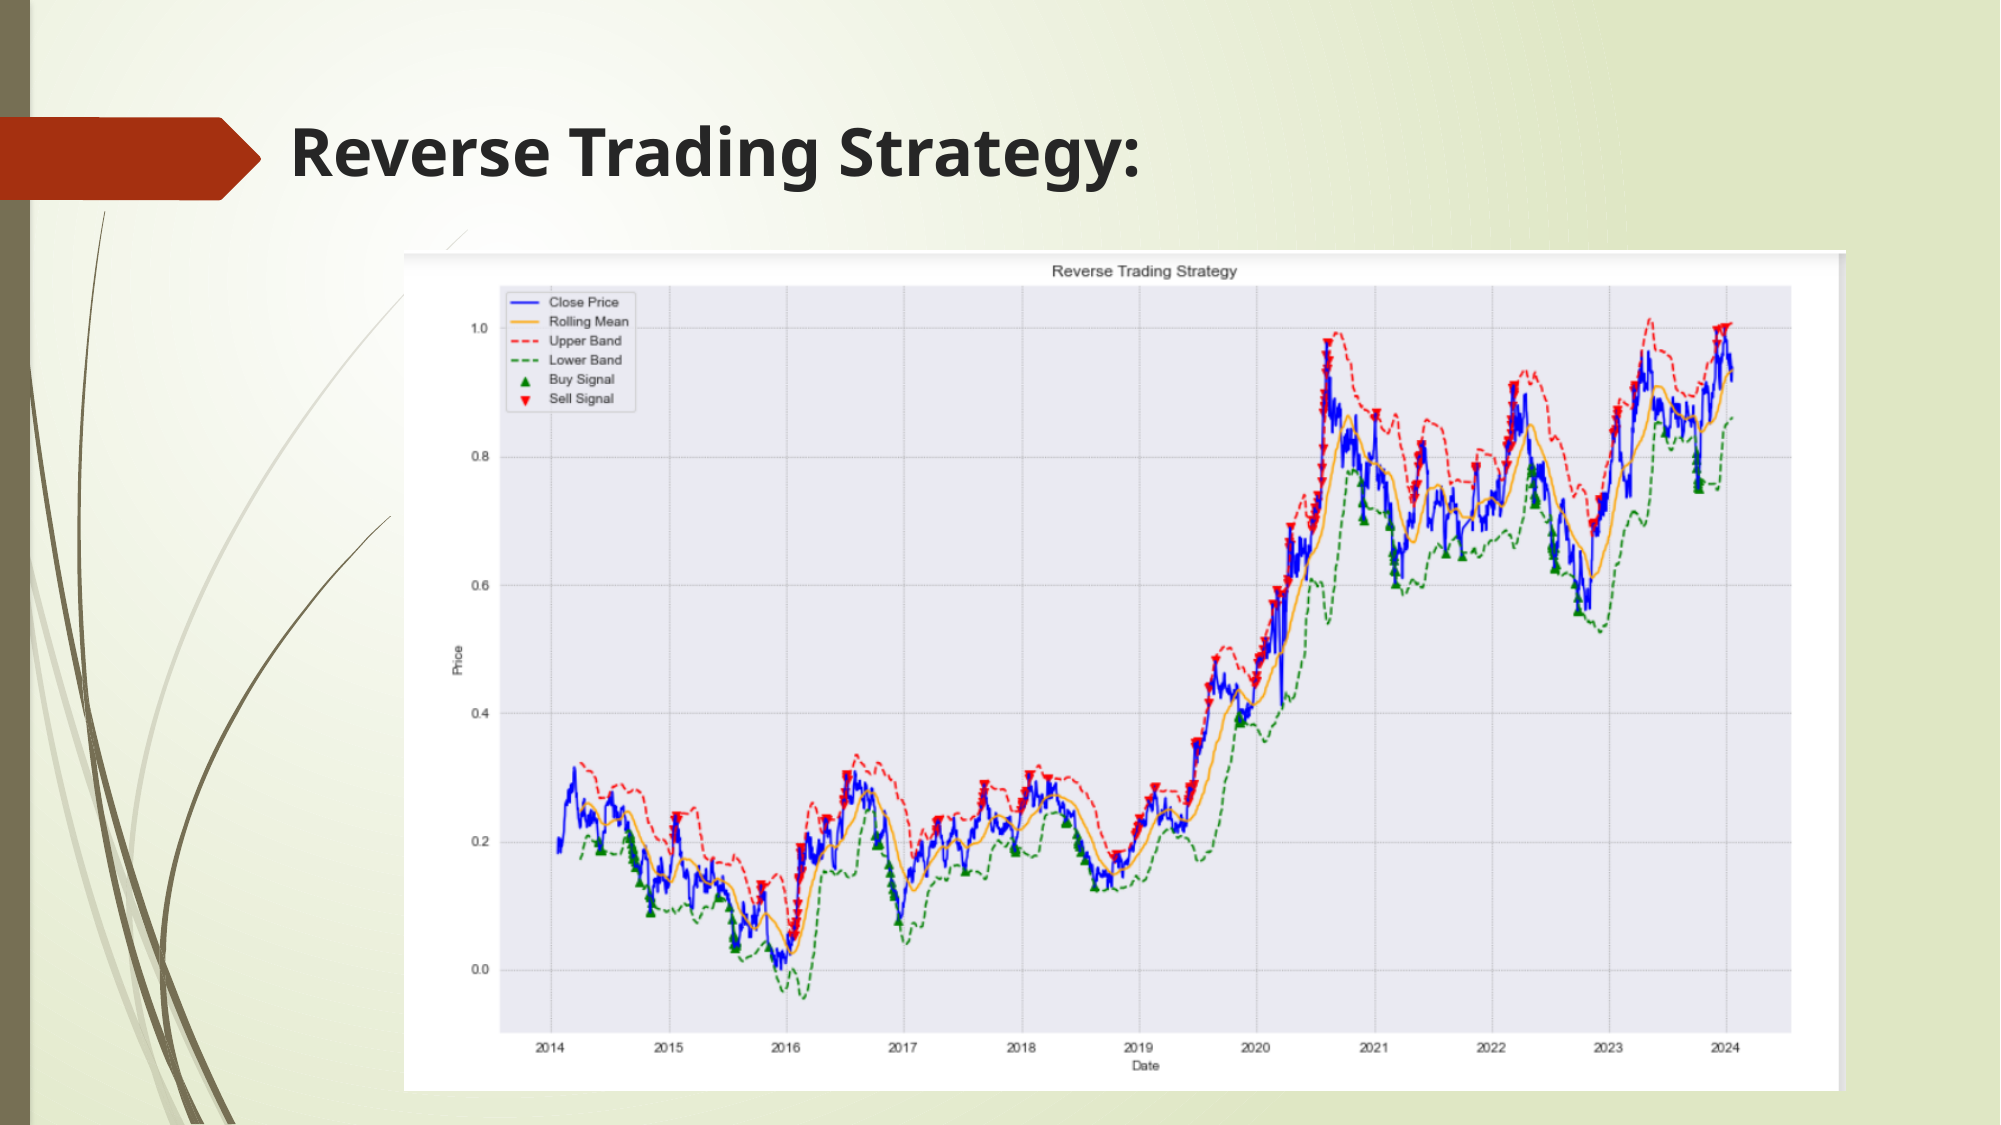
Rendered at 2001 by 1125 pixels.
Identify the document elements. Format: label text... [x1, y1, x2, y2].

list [404, 250, 1846, 1091]
title Reverse Trading Strategy: [274, 102, 1888, 251]
